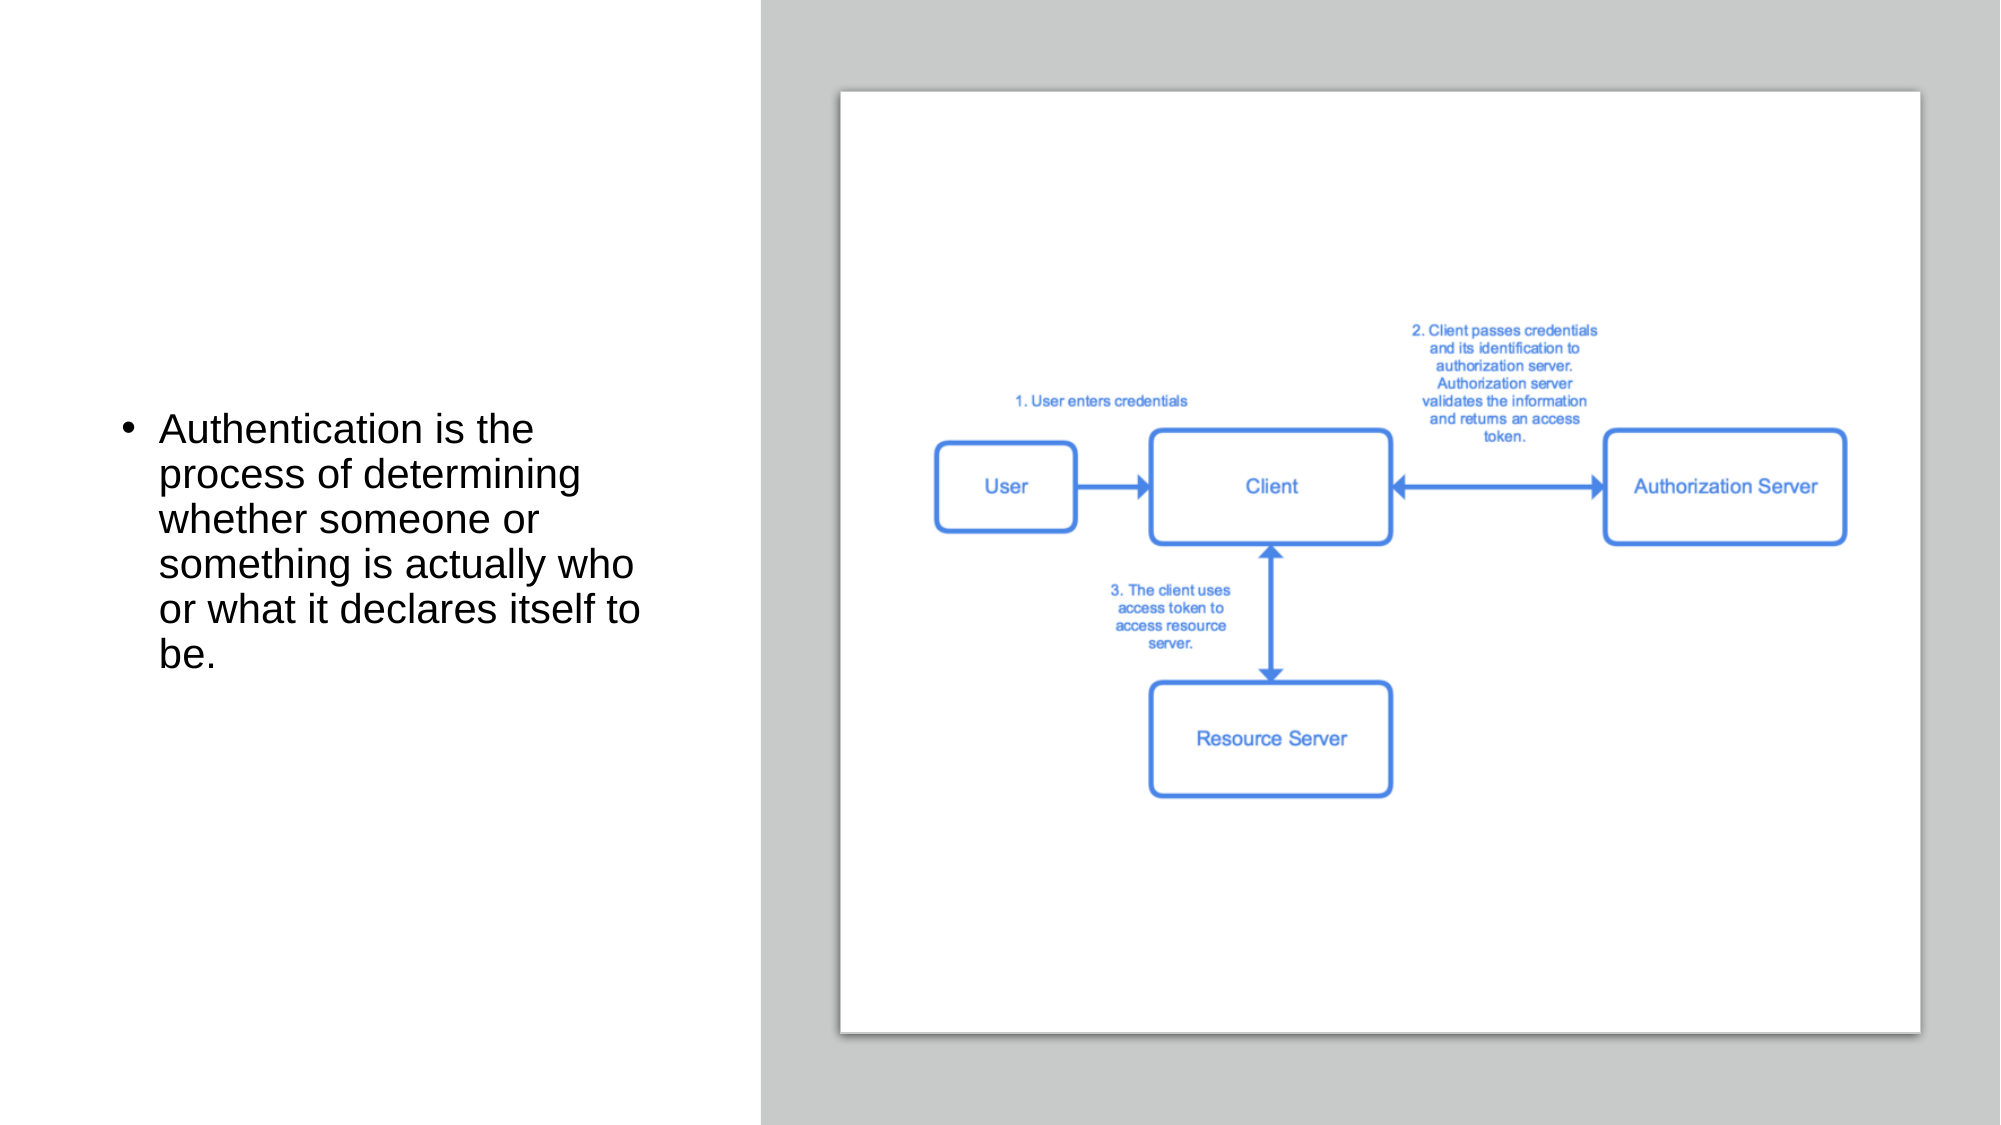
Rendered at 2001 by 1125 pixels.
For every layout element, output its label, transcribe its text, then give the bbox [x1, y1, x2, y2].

list Authentication is the process of determining whether someone or something is actually who or what it declares itself to be. [106, 399, 682, 1021]
picture [886, 304, 1875, 821]
text_box [839, 90, 1922, 1034]
text_box [760, 0, 2000, 1125]
